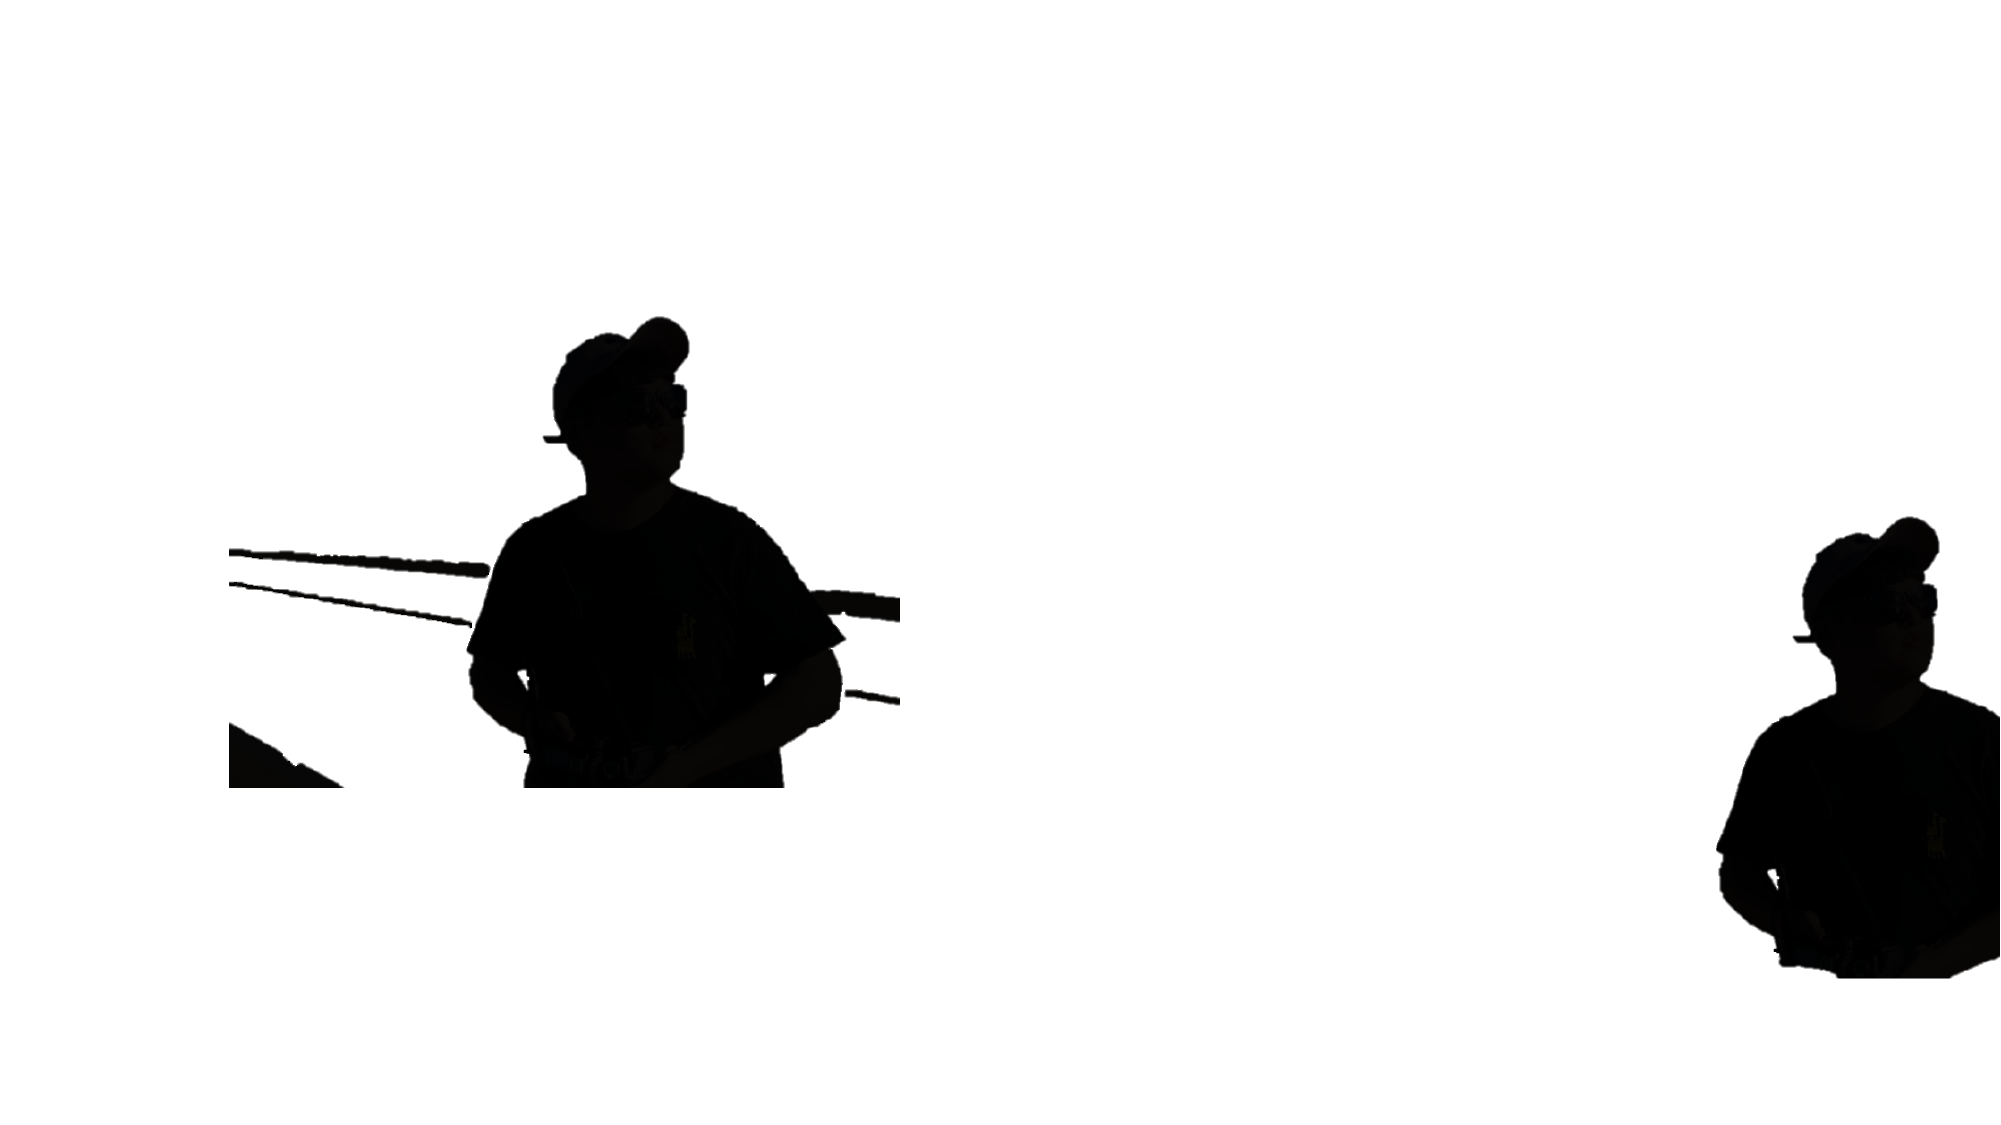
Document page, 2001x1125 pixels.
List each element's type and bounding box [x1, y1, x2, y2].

picture [229, 116, 900, 788]
picture [1479, 316, 2000, 987]
